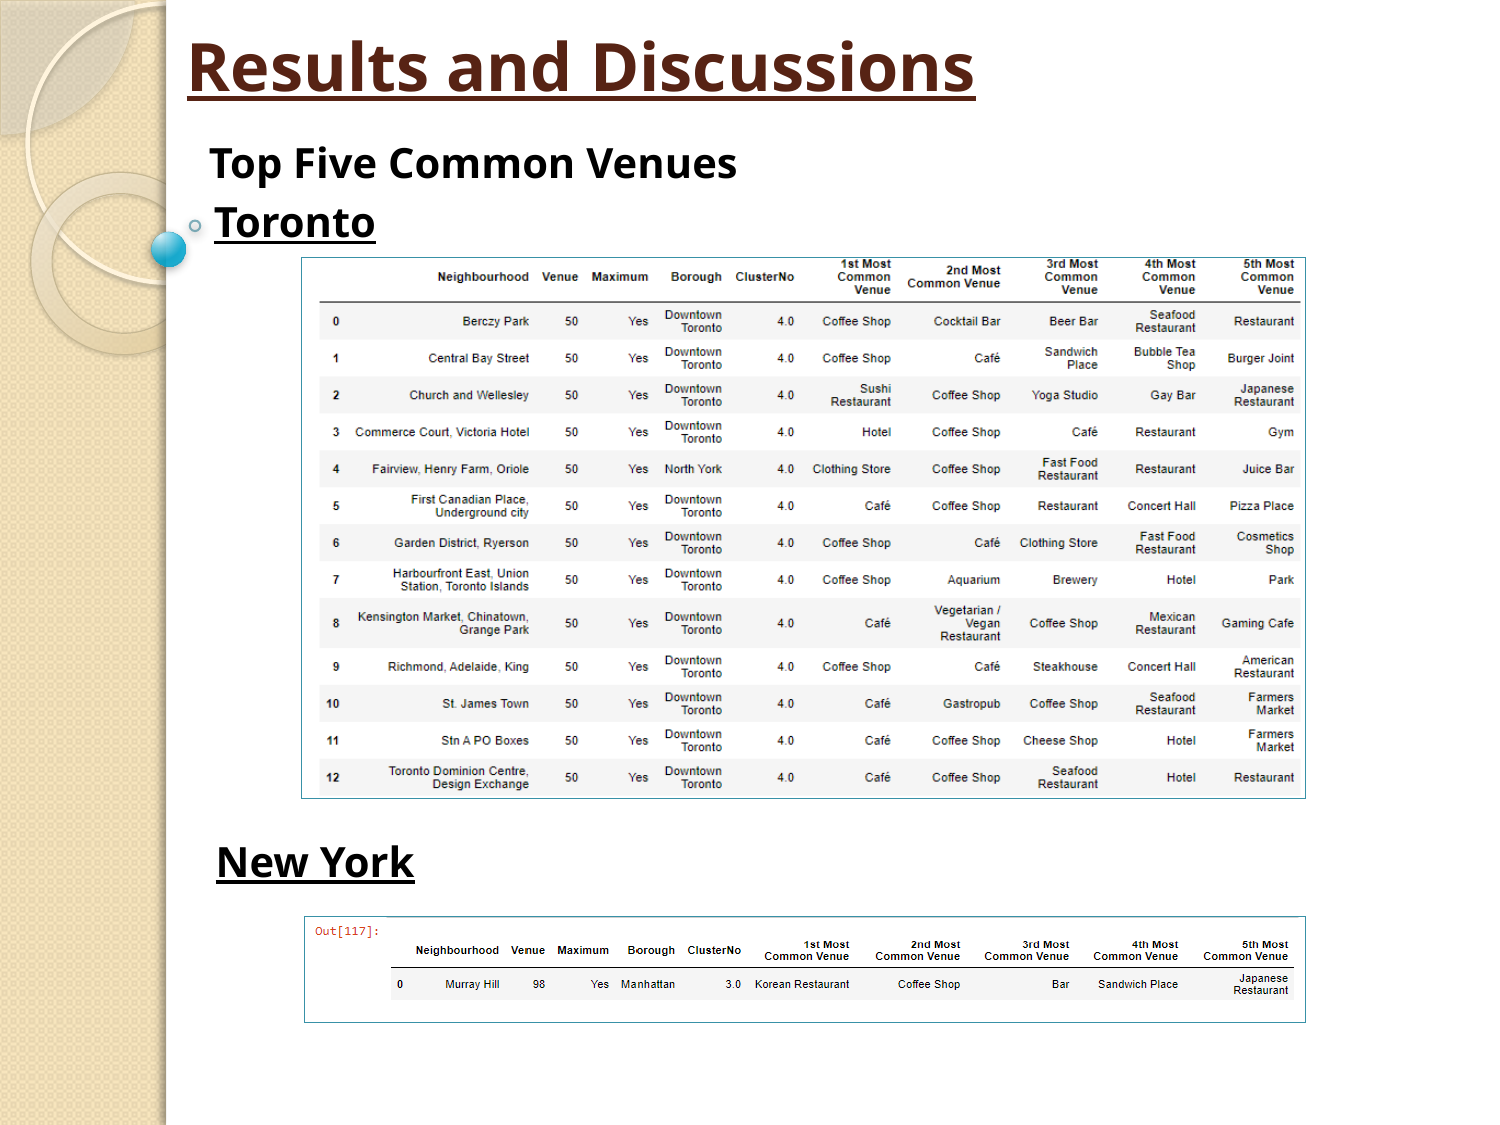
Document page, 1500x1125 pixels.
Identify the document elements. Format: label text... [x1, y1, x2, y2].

subtitle Top Five Common Venues [189, 137, 1405, 185]
text_box Toronto [194, 195, 1410, 244]
picture [304, 916, 1306, 1023]
title Results and Discussions [171, 0, 1387, 113]
picture [300, 257, 1306, 799]
text_box New York [196, 835, 1412, 883]
